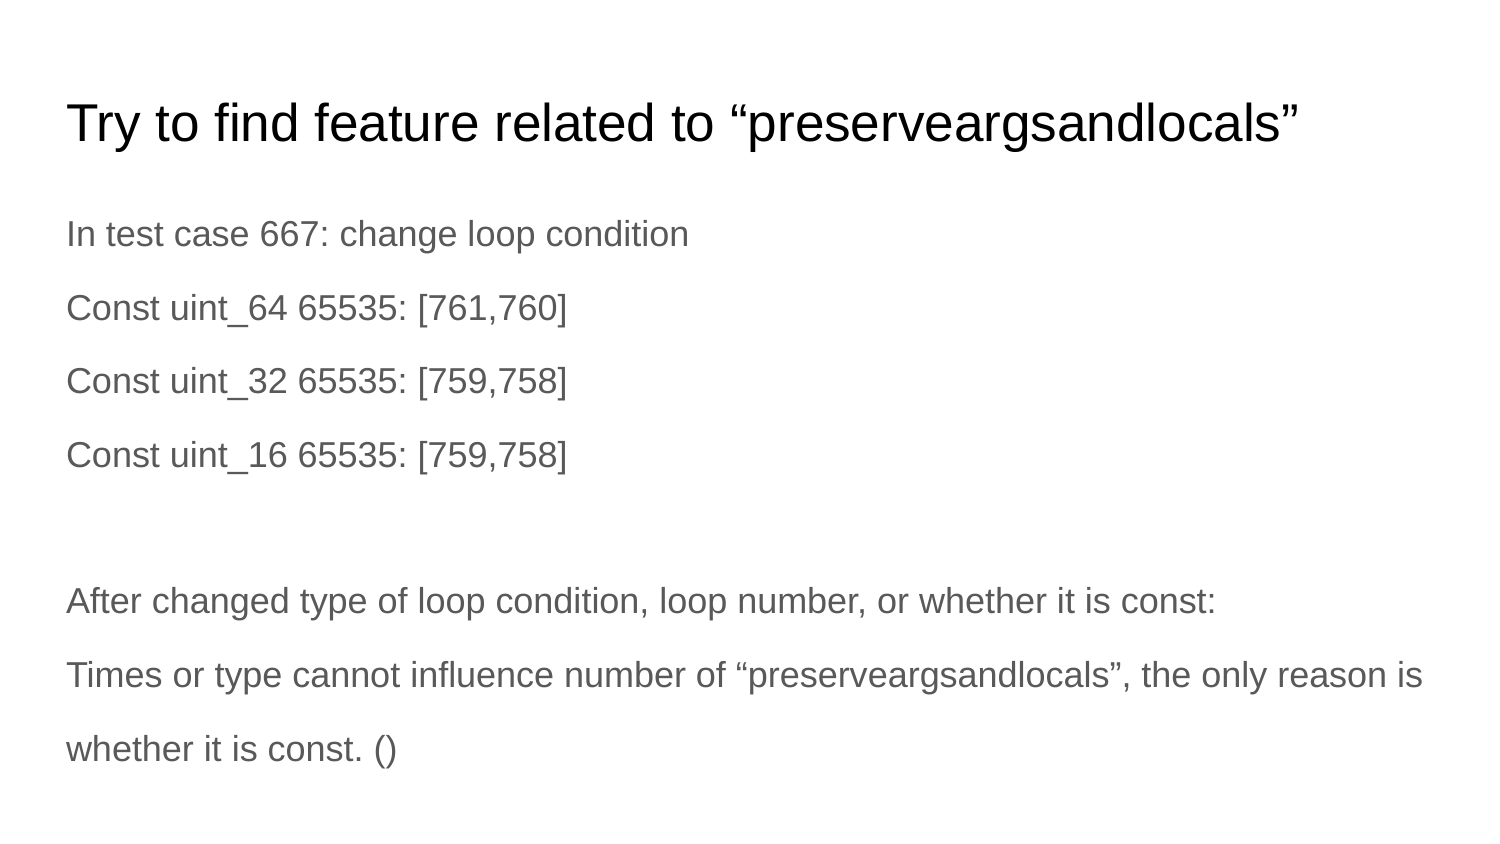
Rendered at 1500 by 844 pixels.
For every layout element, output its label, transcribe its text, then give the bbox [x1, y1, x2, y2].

list In test case 667: change loop condition Const uint_64 65535: [761,760] Const uint_32 65535: [759,758] Const uint_16 65535: [759,758] After changed type of loop condition, loop number, or whether it is const: Times or type cannot influence number of “preserveargsandlocals”, the only reason is whether it is const. () [51, 189, 1449, 822]
title Try to find feature related to “preserveargsandlocals” [51, 72, 1449, 167]
